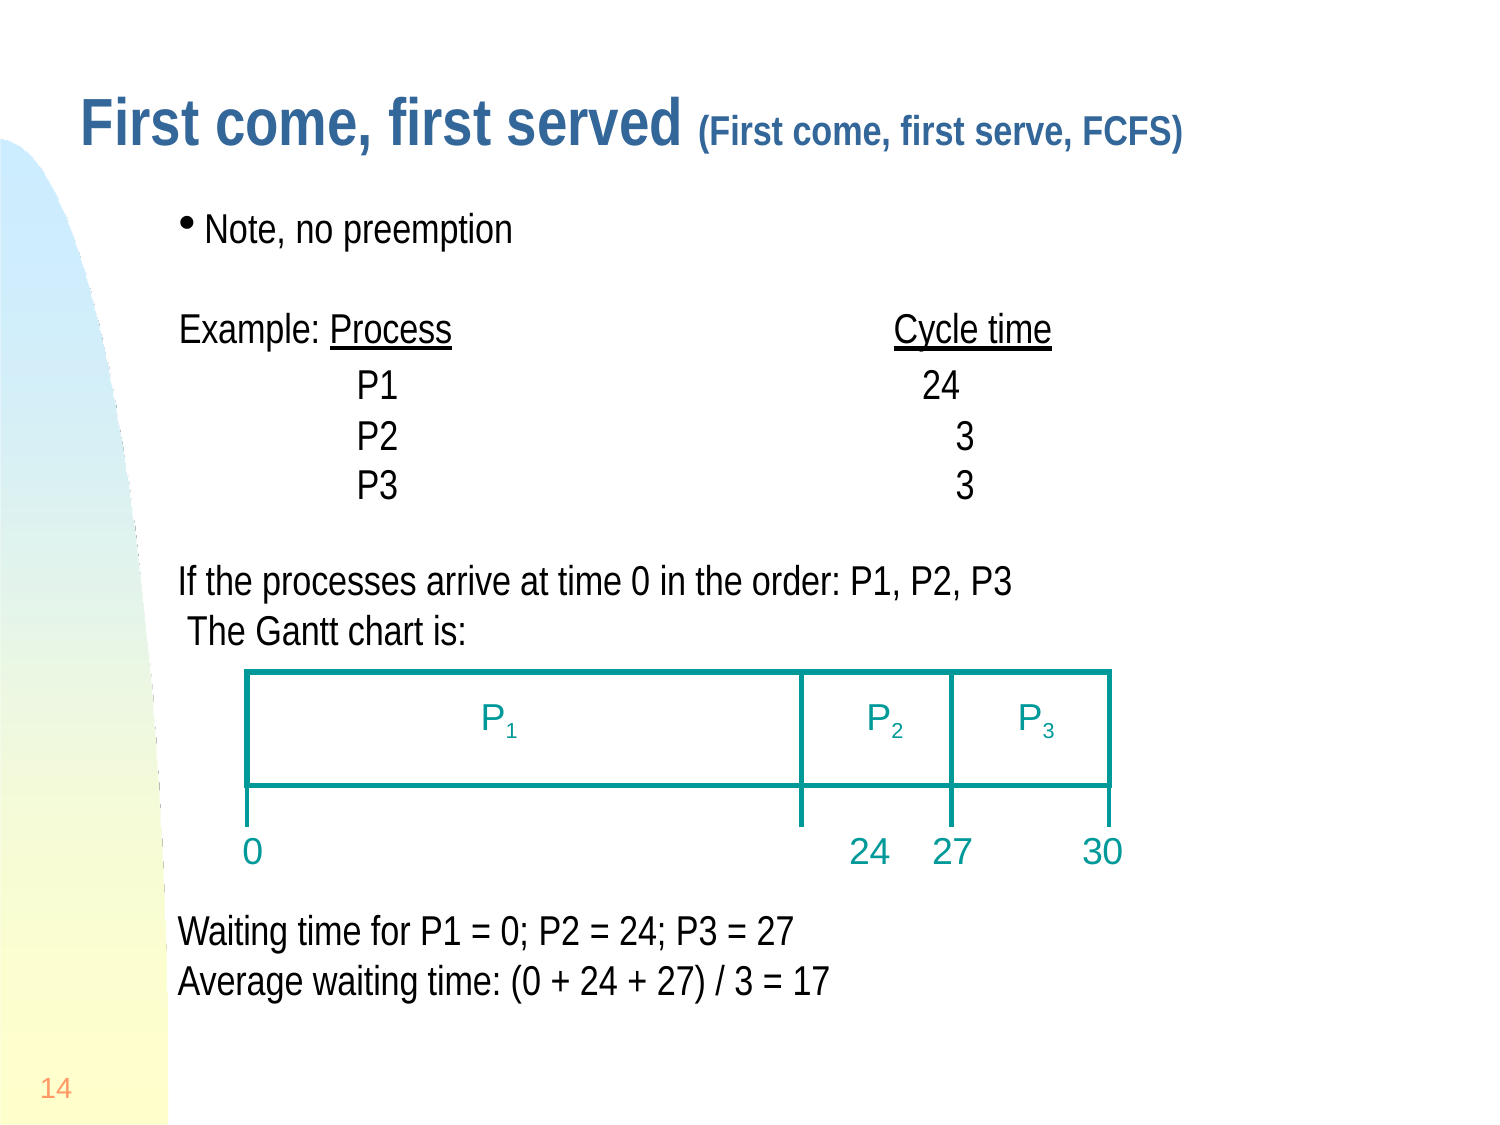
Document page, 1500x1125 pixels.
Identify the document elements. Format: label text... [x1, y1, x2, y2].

table_cell [249, 788, 799, 825]
table_cell P3 [174, 461, 757, 510]
table_cell 3 [757, 411, 1126, 461]
table_header P3 [954, 675, 1107, 783]
table_cell 3 [757, 461, 1126, 510]
slide_number 14 [33, 1069, 79, 1125]
text_box 0 24 Waiting time for P1 = 0; P2 = 24; P3 = 27 Average waiting time: (0 + 24 + 27) / 3 = 17 [175, 825, 1038, 1004]
table_cell P2 [174, 411, 757, 461]
text_box 30 [1080, 825, 1126, 873]
picture [0, 138, 169, 1125]
text_box If the processes arrive at time 0 in the order: P1, P2, P3 The Gantt chart is: [175, 551, 1020, 654]
table_cell 24 [757, 361, 1126, 411]
table_header Note, no preemption Example: Process [174, 200, 757, 361]
table_header P2 [804, 675, 949, 783]
table_header Cycle time [757, 200, 1126, 361]
table_cell [804, 788, 949, 825]
table_header P1 [250, 675, 799, 783]
table_cell [954, 788, 1107, 827]
title First come, first served (First come, first serve, FCFS) [78, 77, 1438, 268]
table_cell P1 [174, 361, 757, 411]
